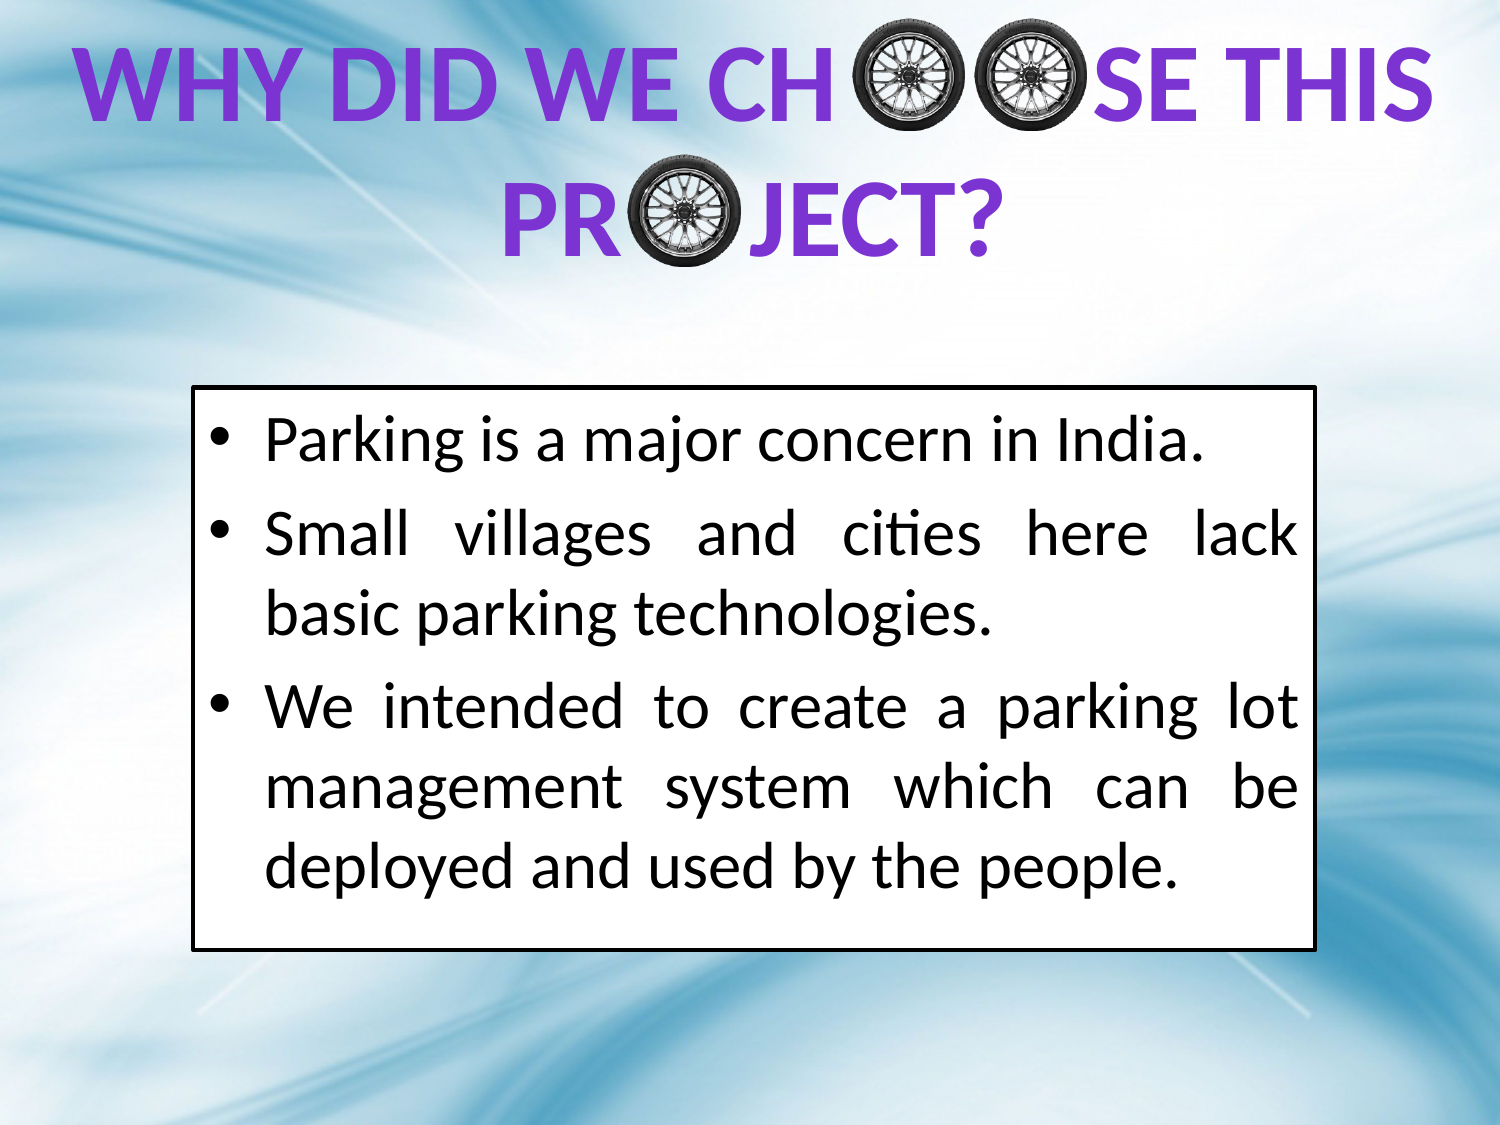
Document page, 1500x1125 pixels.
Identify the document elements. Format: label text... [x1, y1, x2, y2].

picture [974, 18, 1088, 132]
picture [0, 287, 1500, 1125]
picture [852, 18, 966, 132]
picture [627, 154, 741, 267]
text_box WHY did we ch se THIS PR JECT? [0, 1, 1500, 287]
list Parking is a major concern in India. Small villages and cities here lack basic parking technologies. We intended to create a parking lot management system which can be deployed and used by the people. [191, 385, 1317, 952]
